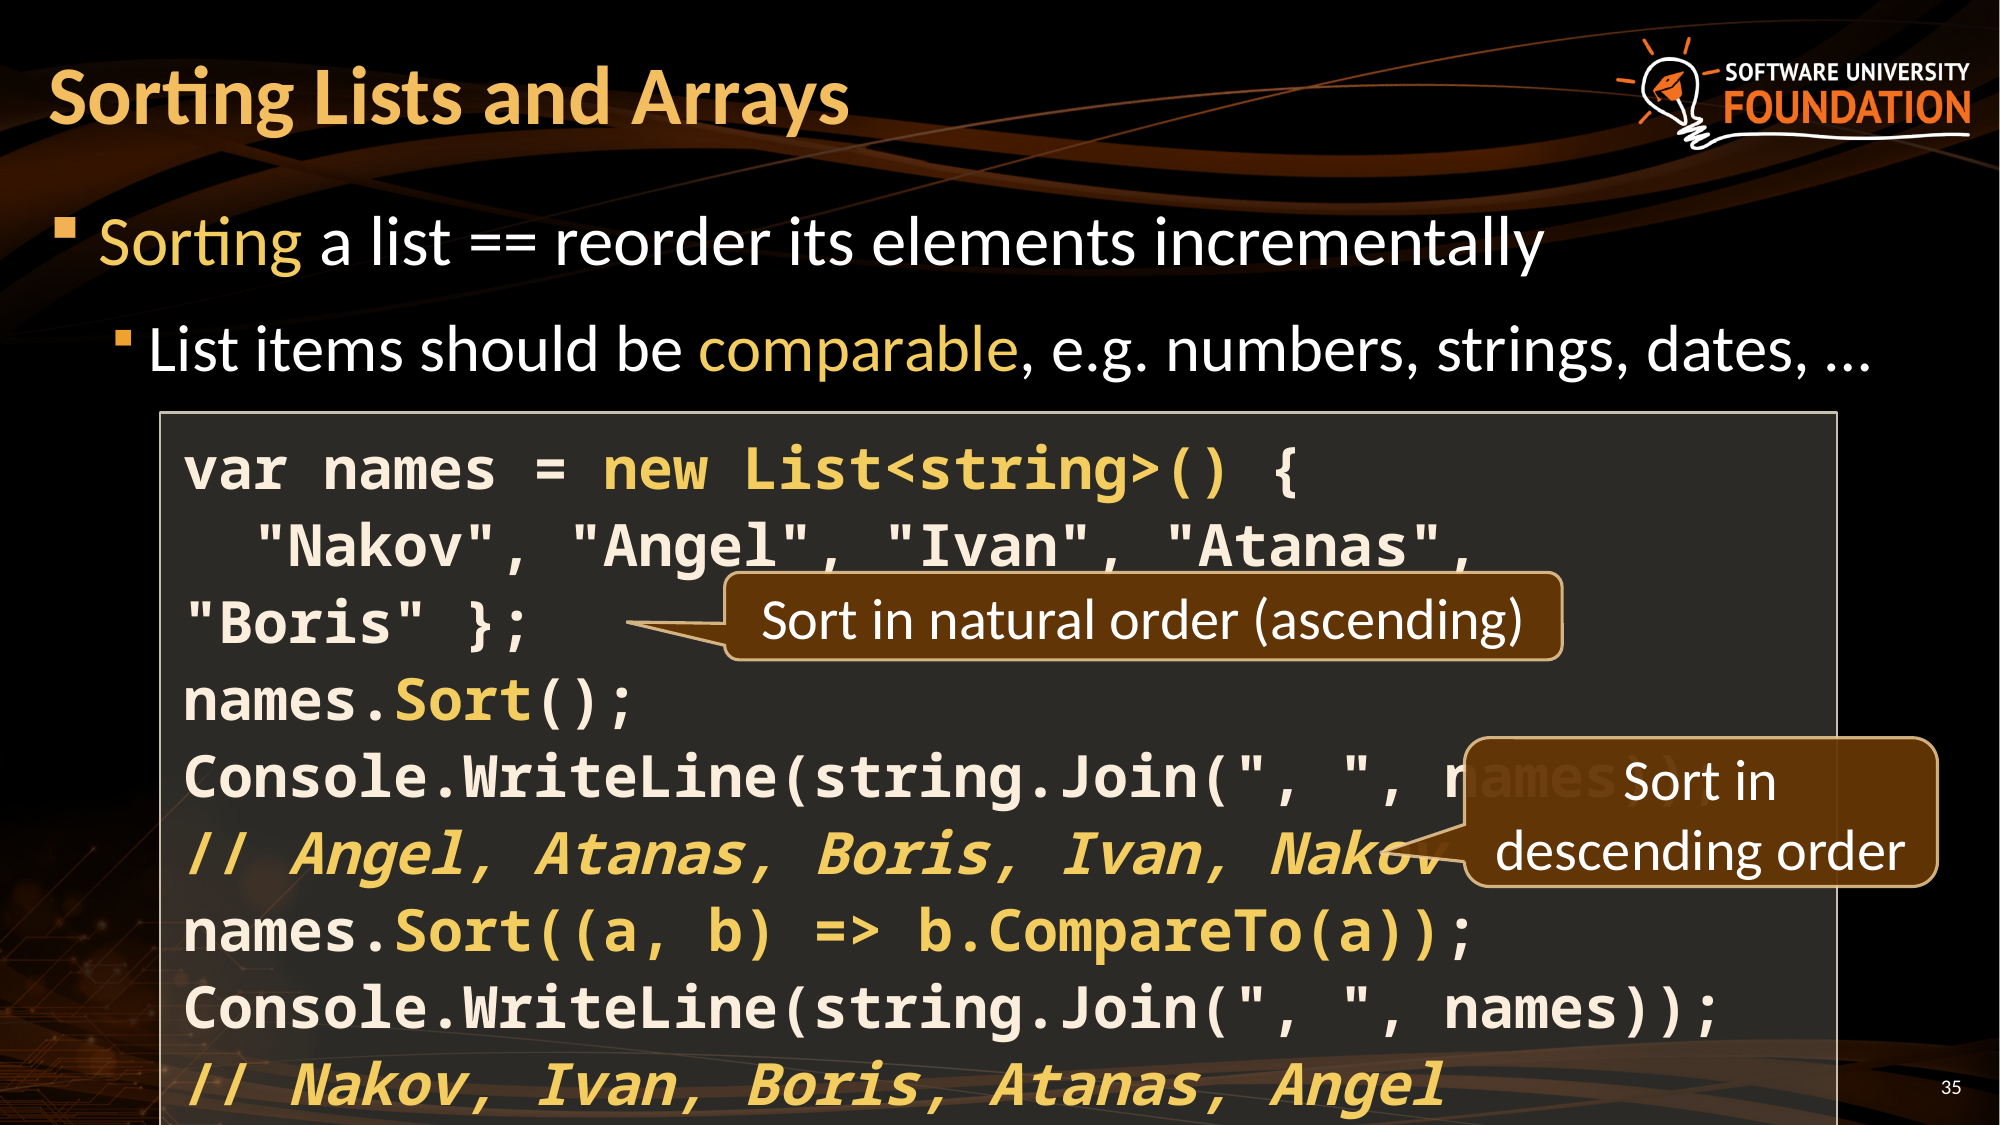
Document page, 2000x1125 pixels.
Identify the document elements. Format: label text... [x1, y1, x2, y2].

text_box var names = new List<string>() { "Nakov", "Angel", "Ivan", "Atanas", "Boris" }; names.Sort(); Console.WriteLine(string.Join(", ", names)); // Angel, Atanas, Boris, Ivan, Nakov names.Sort((a, b) => b.CompareTo(a)); Console.WriteLine(string.Join(", ", names)); // Nakov, Ivan, Boris, Atanas, Angel [160, 412, 1838, 1125]
text_box Sort in natural order (ascending) [626, 571, 1564, 661]
picture [0, 0, 2000, 1125]
list Sorting a list == reorder its elements incrementally List items should be comparable, e.g. numbers, strings, dates, … [31, 188, 1968, 1103]
text_box Sort in descending order [1379, 736, 1939, 888]
title Sorting Lists and Arrays [30, 6, 1602, 189]
